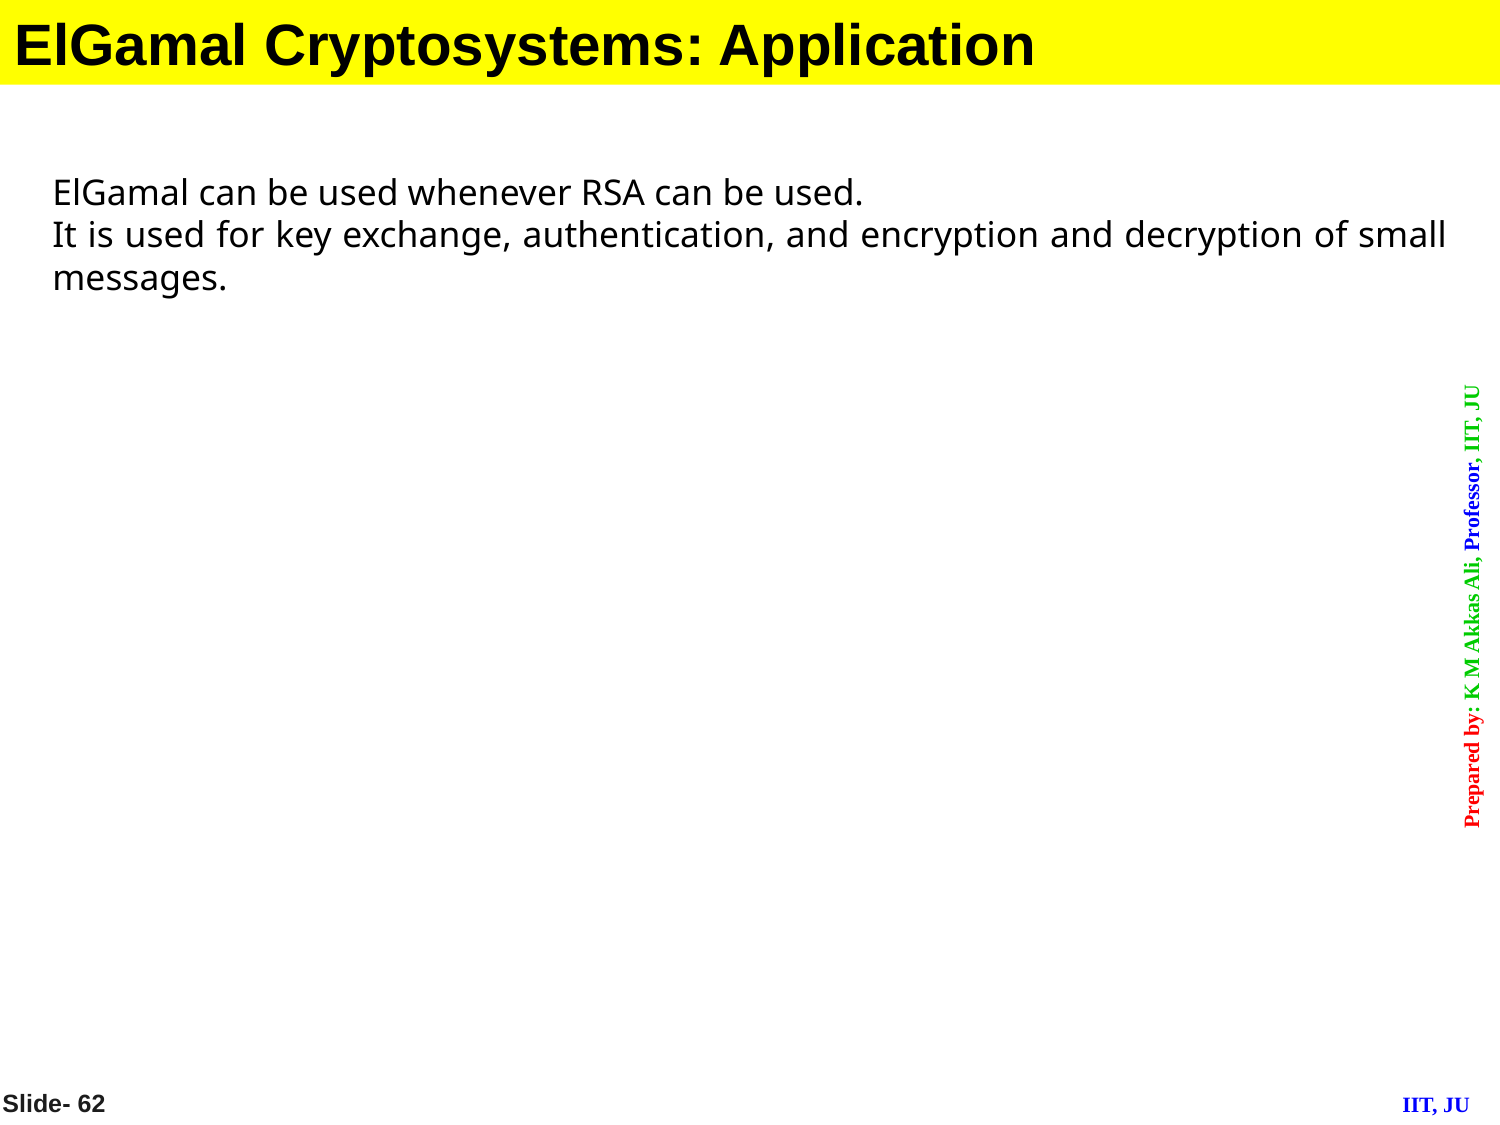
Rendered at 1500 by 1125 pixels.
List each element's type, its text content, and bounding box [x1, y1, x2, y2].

slide_number Slide- 62 [0, 1049, 301, 1125]
text_box ElGamal Cryptosystems: Application [0, 0, 1500, 85]
text_box ElGamal can be used whenever RSA can be used. It is used for key exchange, authentication, and encryption and decryption of small messages. [37, 162, 1463, 305]
